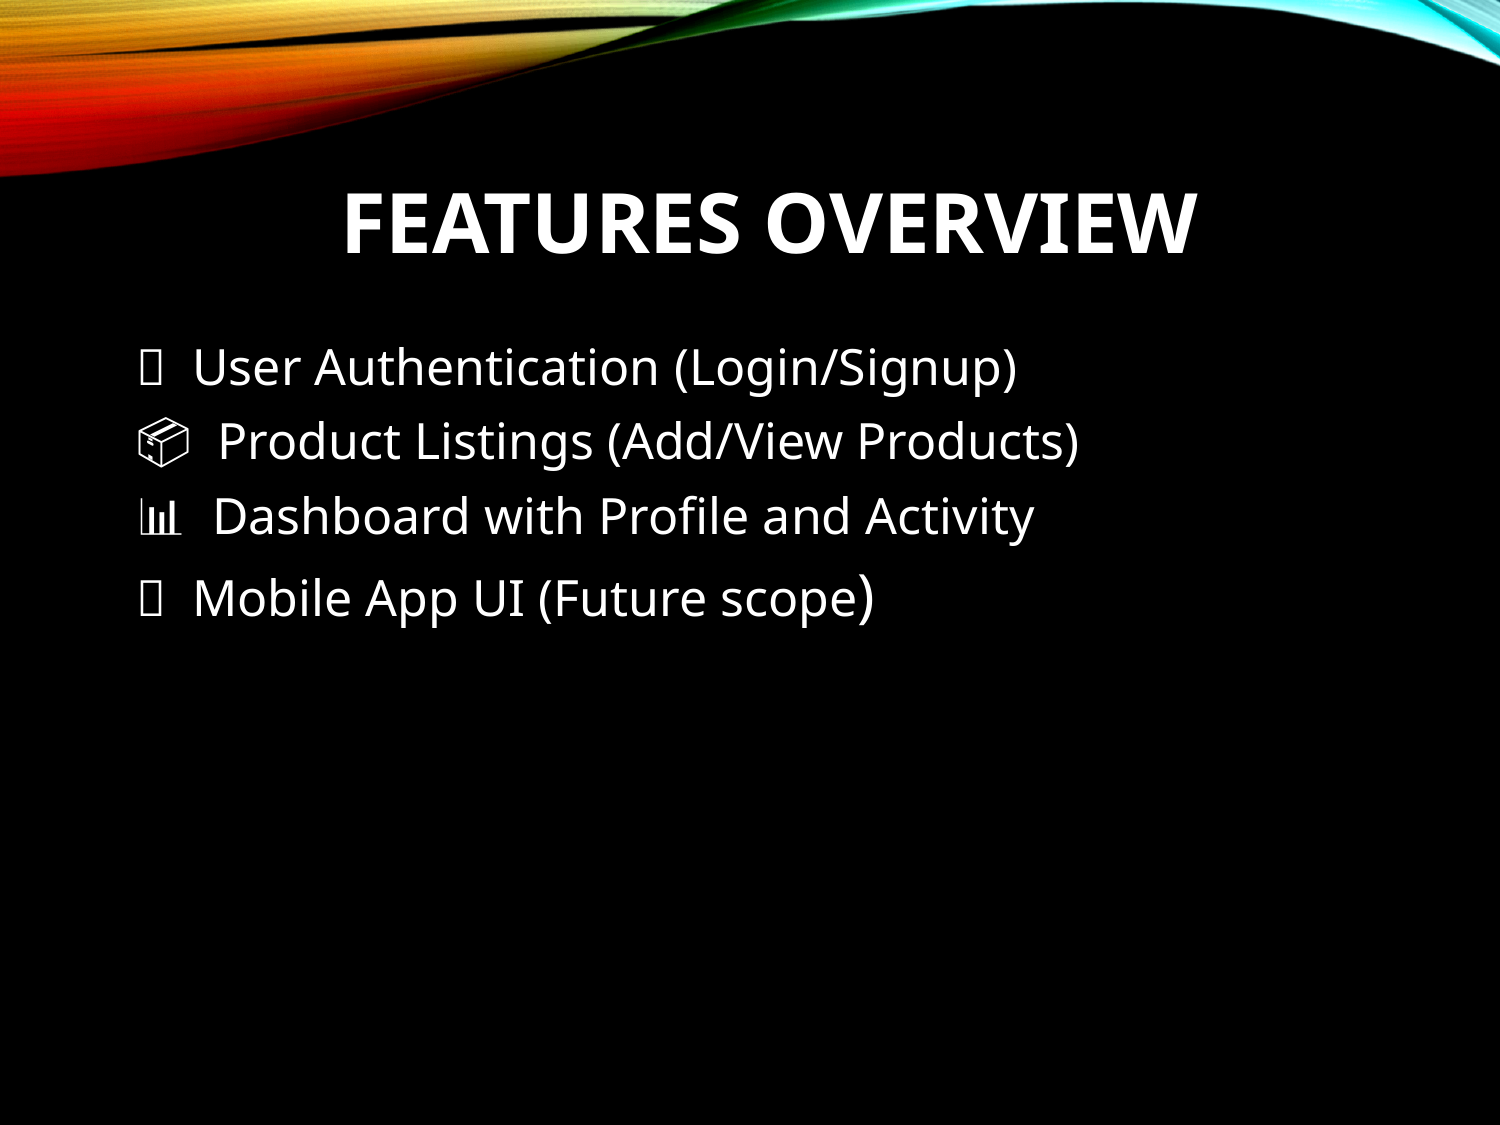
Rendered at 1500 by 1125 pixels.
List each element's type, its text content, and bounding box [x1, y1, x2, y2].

title Features Overview [190, 166, 1349, 334]
picture [0, 0, 1500, 178]
list 👤 User Authentication (Login/Signup) 📦 Product Listings (Add/View Products) 📊 Dashboard with Profile and Activity 📱 Mobile App UI (Future scope) [121, 334, 1373, 732]
